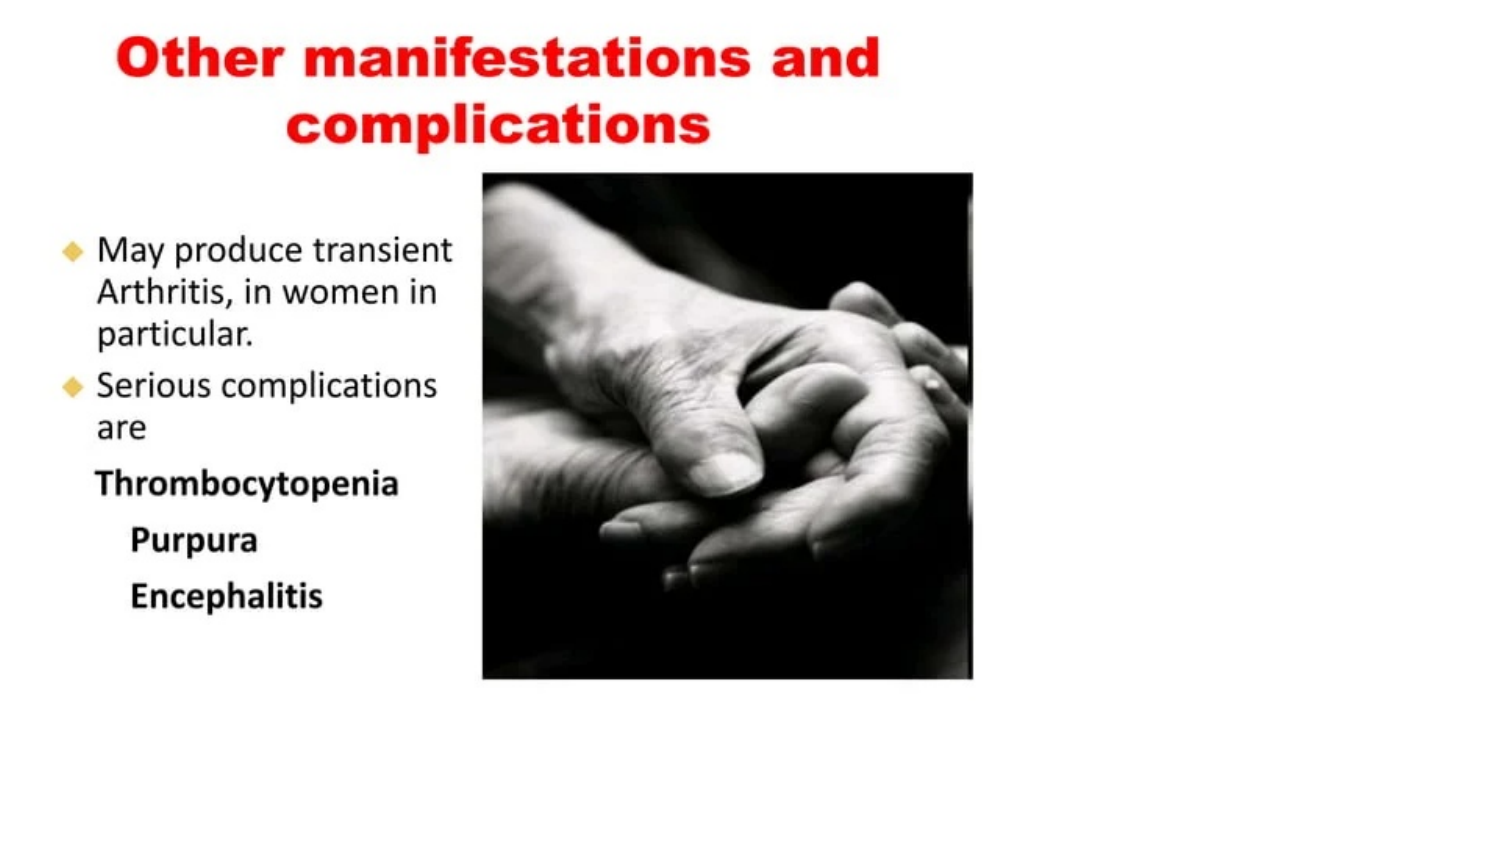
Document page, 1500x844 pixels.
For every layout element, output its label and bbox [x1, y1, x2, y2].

picture [0, 0, 997, 748]
